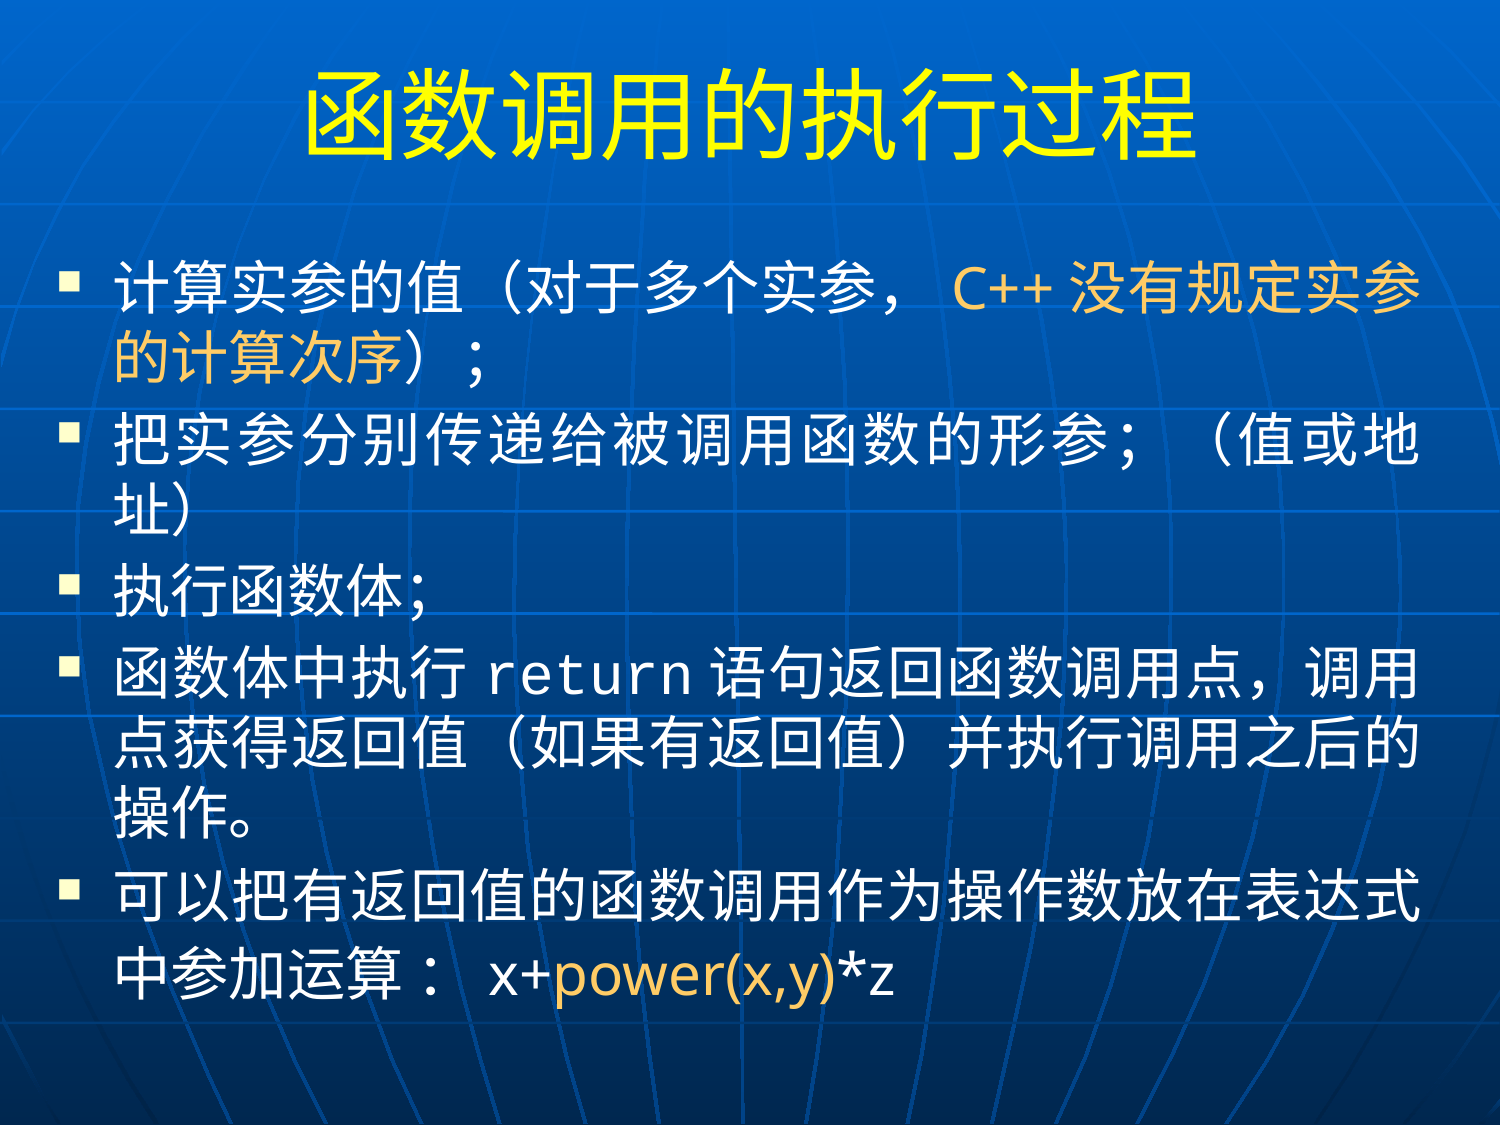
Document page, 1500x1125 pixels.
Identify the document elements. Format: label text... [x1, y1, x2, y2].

list 计算实参的值（对于多个实参，C++没有规定实参的计算次序）； 把实参分别传递给被调用函数的形参；（值或地址） 执行函数体； 函数体中执行return语句返回函数调用点，调用点获得返回值（如果有返回值）并执行调用之后的操作。 可以把有返回值的函数调用作为操作数放在表达式中参加运算 ：x+power(x,y)*z [41, 243, 1437, 1075]
title 函数调用的执行过程 [75, 19, 1425, 206]
